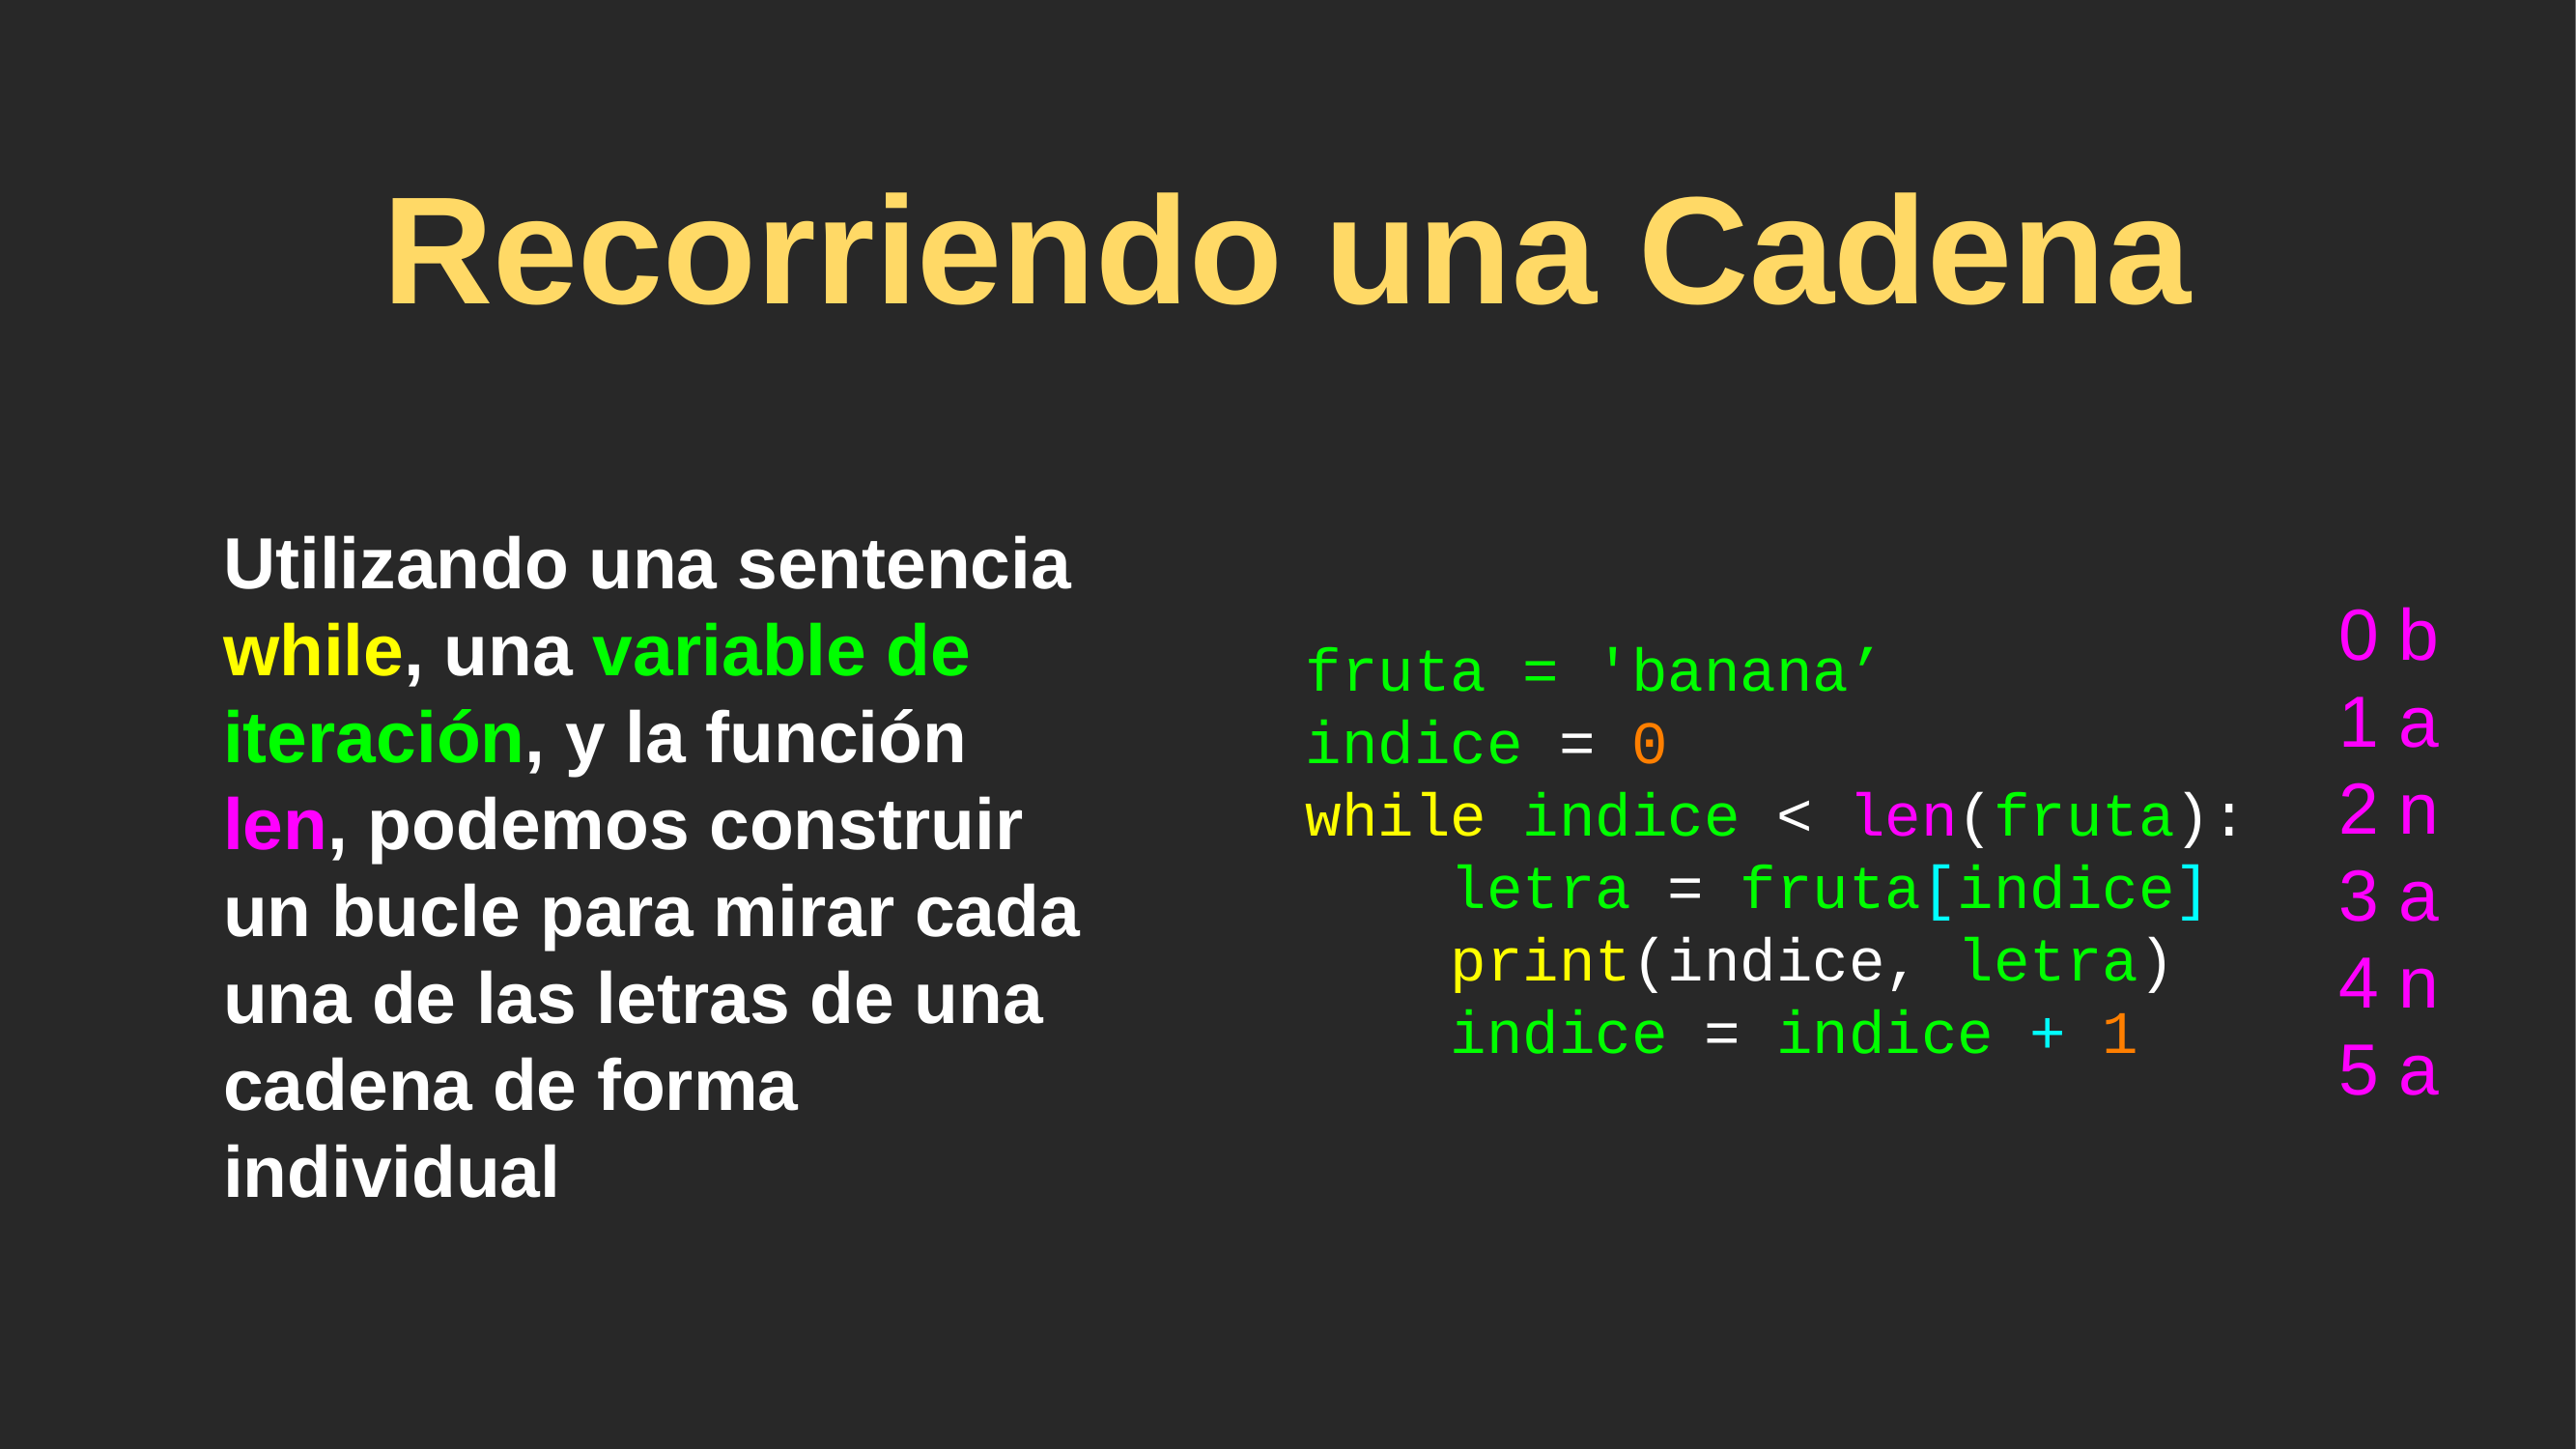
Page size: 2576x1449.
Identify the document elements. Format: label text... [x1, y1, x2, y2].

list Utilizando una sentencia while, una variable de iteración, y la función len, podemos construir un bucle para mirar cada una de las letras de una cadena de forma individual [183, 412, 1089, 1317]
title Recorriendo una Cadena [99, 143, 2476, 342]
text_box fruta = 'banana’ indice = 0 while indice < len(fruta): letra = fruta[indice] print(indice, letra) indice = indice + 1 [1305, 584, 2248, 1112]
text_box 0 b 1 a 2 n 3 a 4 n 5 a [2334, 592, 2445, 1104]
